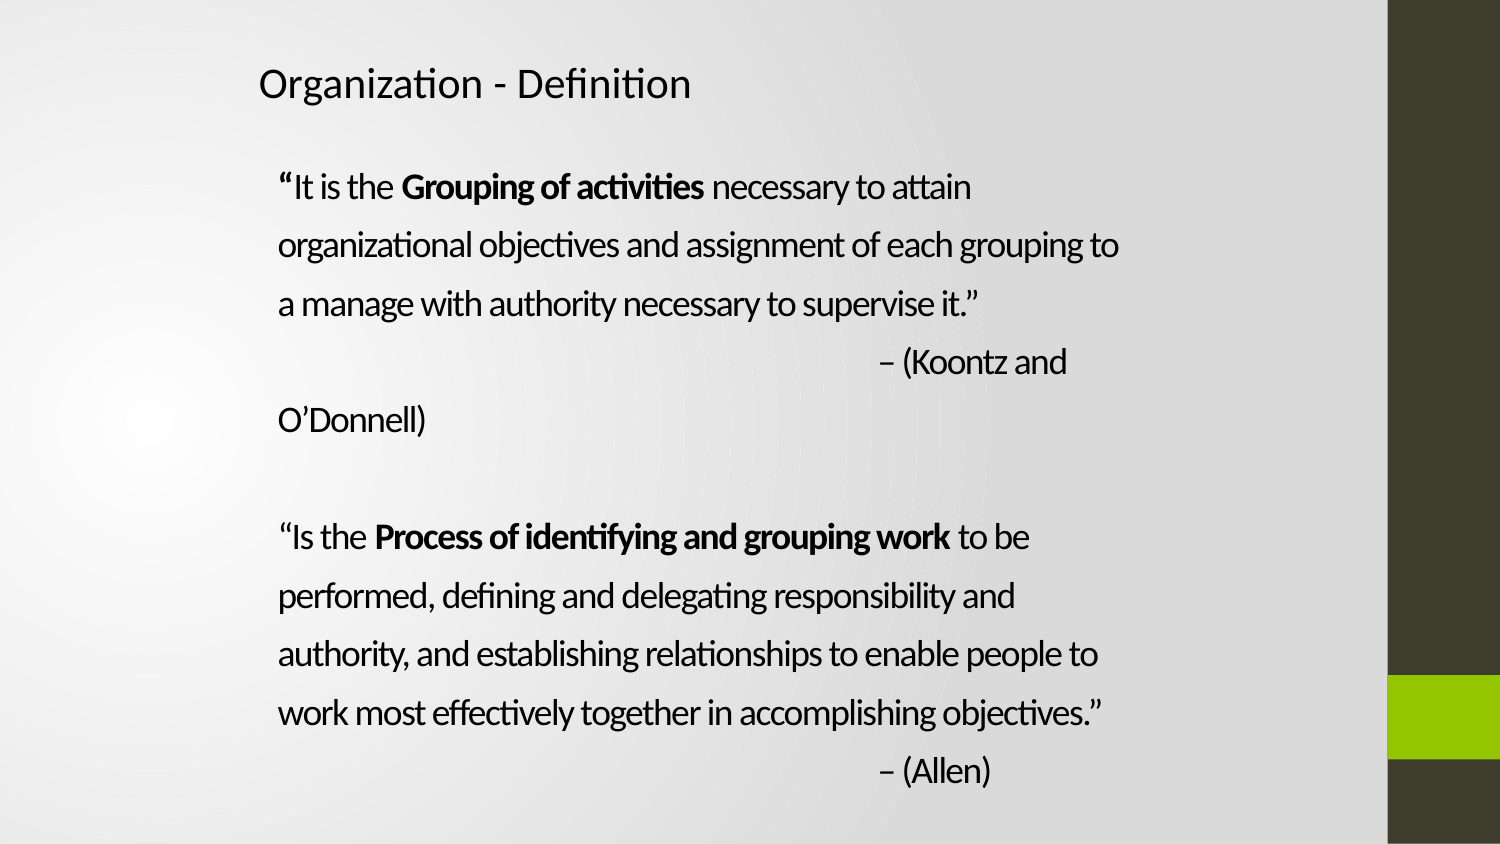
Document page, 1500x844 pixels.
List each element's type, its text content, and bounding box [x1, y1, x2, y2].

list Organization - Definition [243, 46, 1022, 141]
title “It is the Grouping of activities necessary to attain organizational objectives and assignment of each grouping to a manage with authority necessary to supervise it.” – (Koontz and O’Donnell) “Is the Process of identifying and grouping work to be performed, defining and delegating responsibility and authority, and establishing relationships to enable people to work most effectively together in accomplishing objectives.” – (Allen) [262, 140, 1135, 760]
